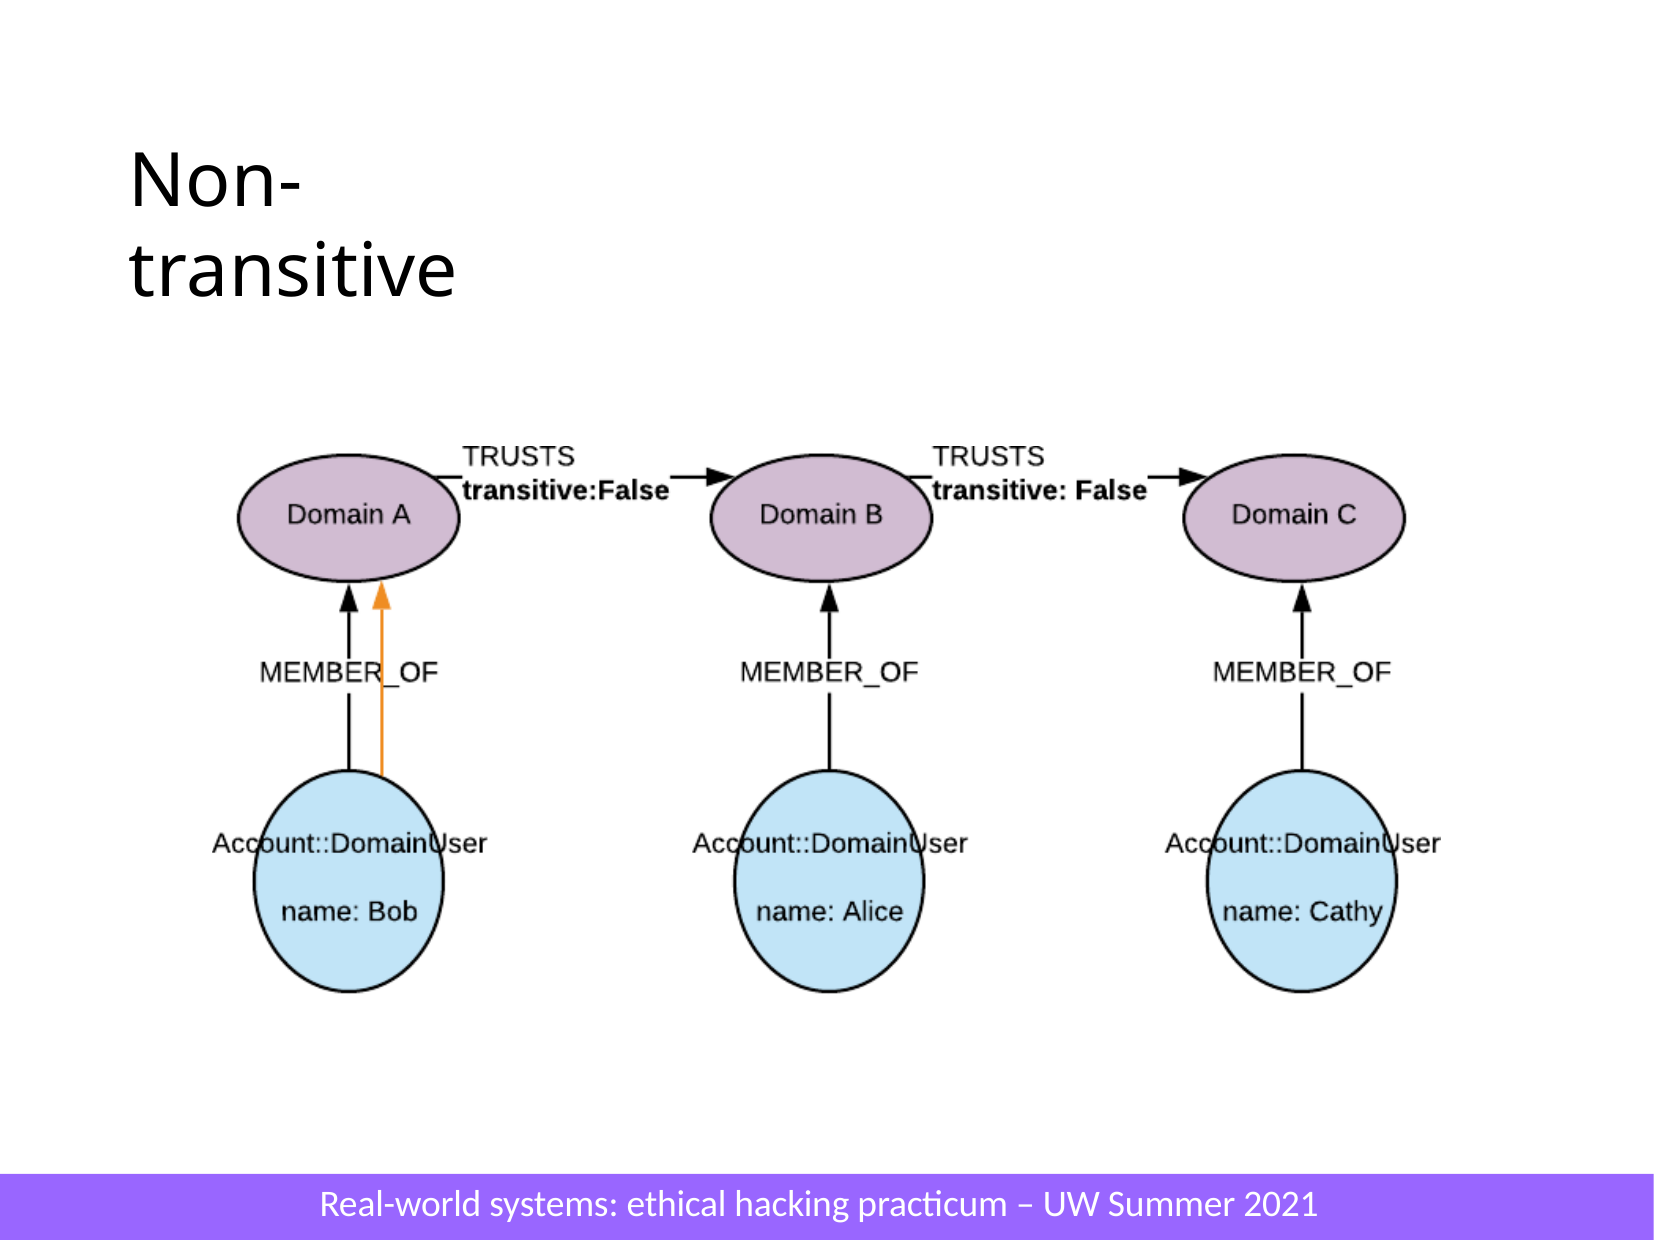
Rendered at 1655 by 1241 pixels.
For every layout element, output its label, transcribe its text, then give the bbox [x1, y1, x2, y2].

picture [212, 446, 1441, 995]
footer Real-world systems: ethical hacking practicum – UW Summer 2021 [317, 1186, 1337, 1241]
title Non-transitive [126, 128, 564, 339]
